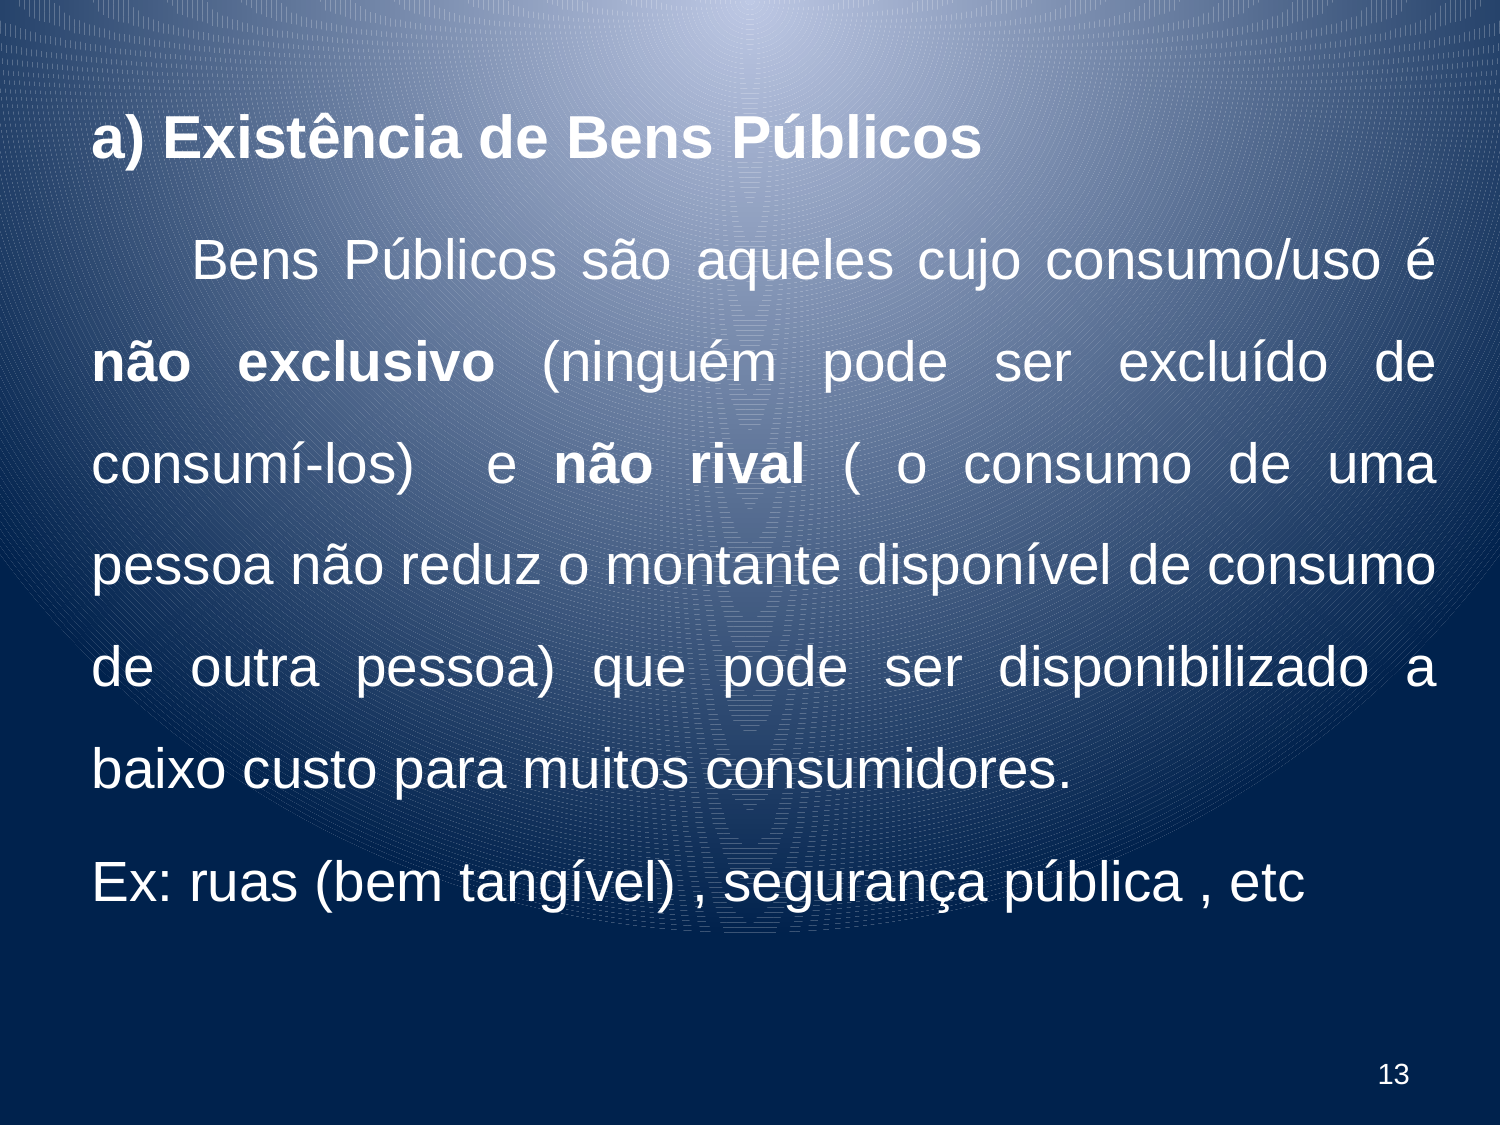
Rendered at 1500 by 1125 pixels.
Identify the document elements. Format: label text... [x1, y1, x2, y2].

list a) Existência de Bens Públicos Bens Públicos são aqueles cujo consumo/uso é não exclusivo (ninguém pode ser excluído de consumí-los) e não rival ( o consumo de uma pessoa não reduz o montante disponível de consumo de outra pessoa) que pode ser disponibilizado a baixo custo para muitos consumidores. Ex: ruas (bem tangível) , segurança pública , etc [76, 90, 1453, 1024]
slide_number 13 [1074, 1042, 1425, 1103]
